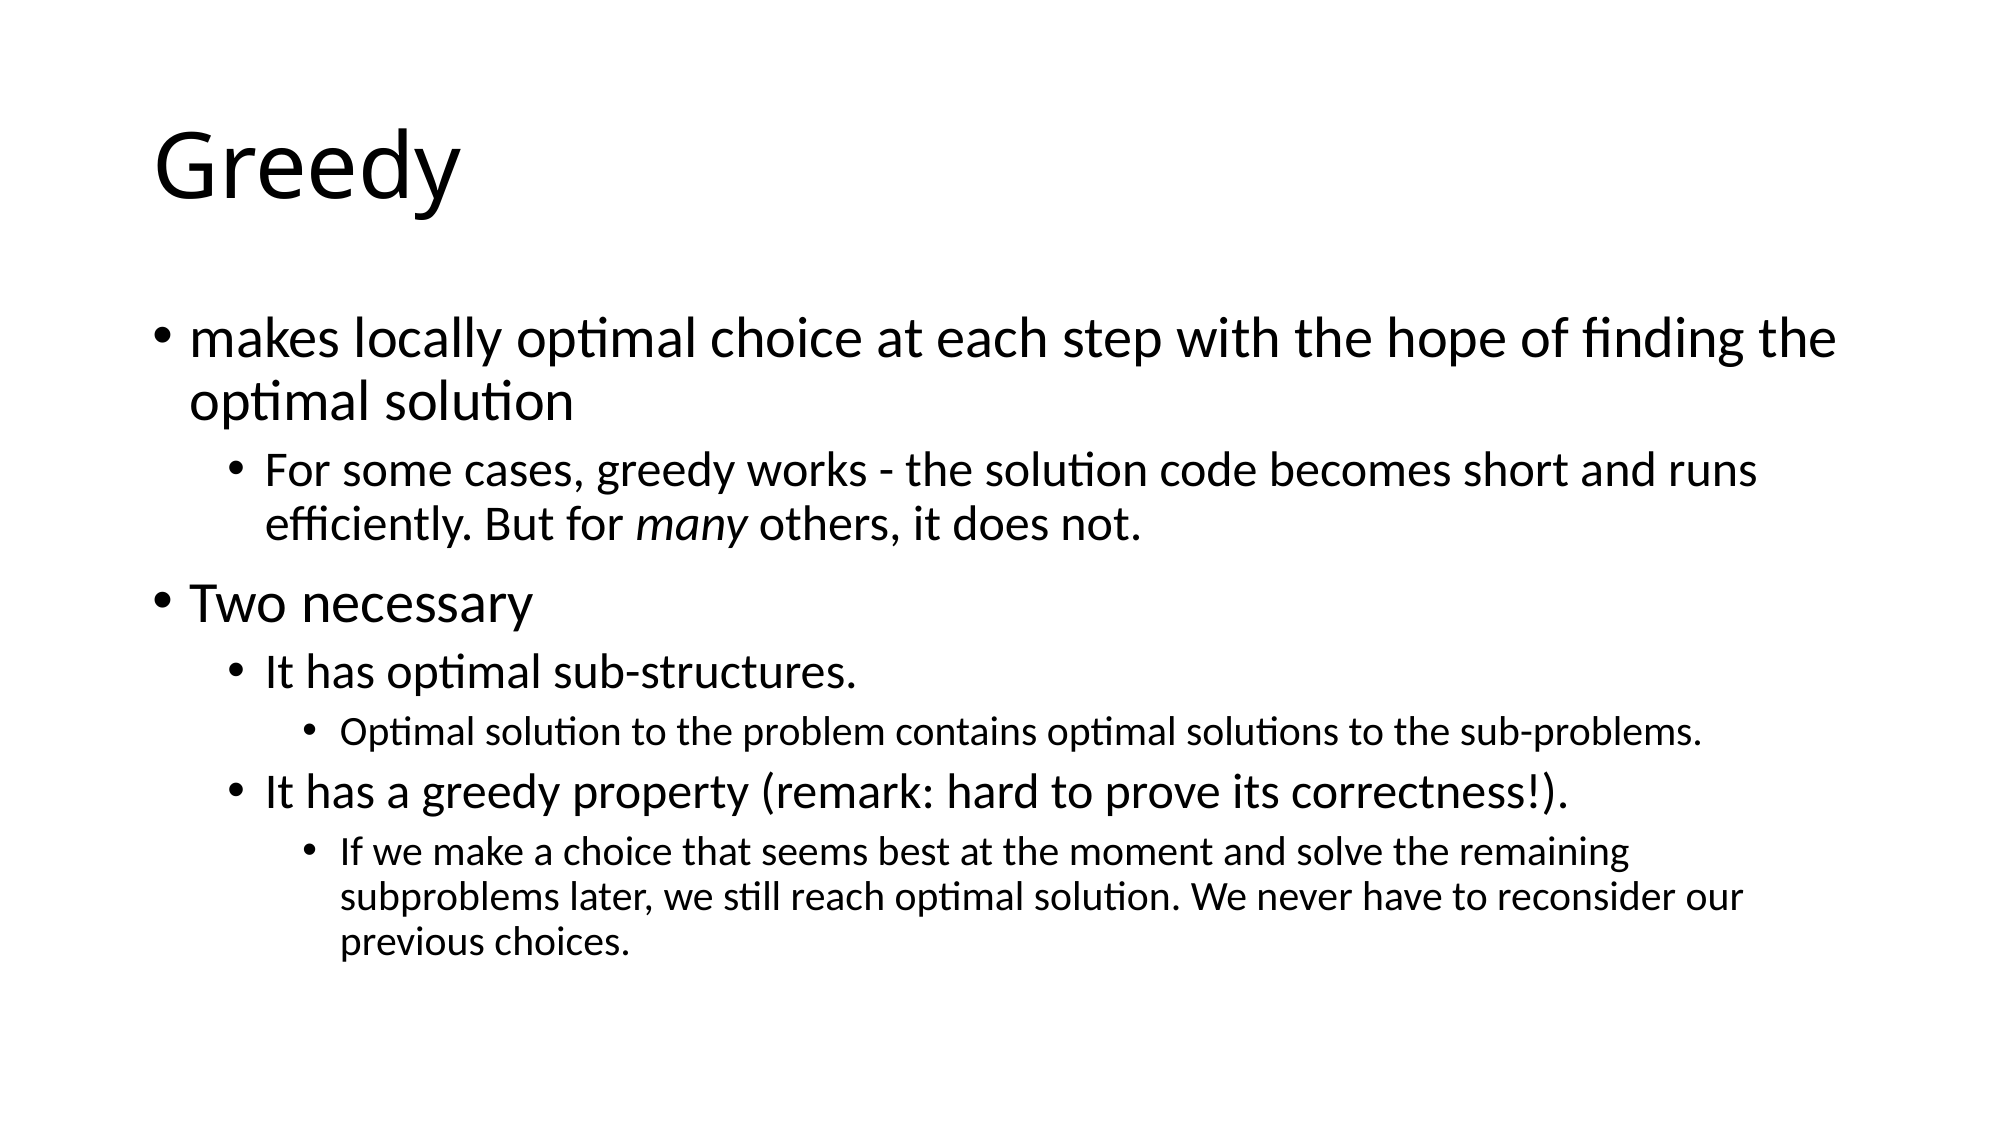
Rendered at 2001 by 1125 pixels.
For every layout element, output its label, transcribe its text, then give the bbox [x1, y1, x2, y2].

title Greedy [137, 59, 1863, 278]
list makes locally optimal choice at each step with the hope of finding the optimal solution For some cases, greedy works - the solution code becomes short and runs efficiently. But for many others, it does not. Two necessary It has optimal sub-structures. Optimal solution to the problem contains optimal solutions to the sub-problems. It has a greedy property (remark: hard to prove its correctness!). If we make a choice that seems best at the moment and solve the remaining subproblems later, we still reach optimal solution. We never have to reconsider our previous choices. [137, 299, 1863, 1014]
